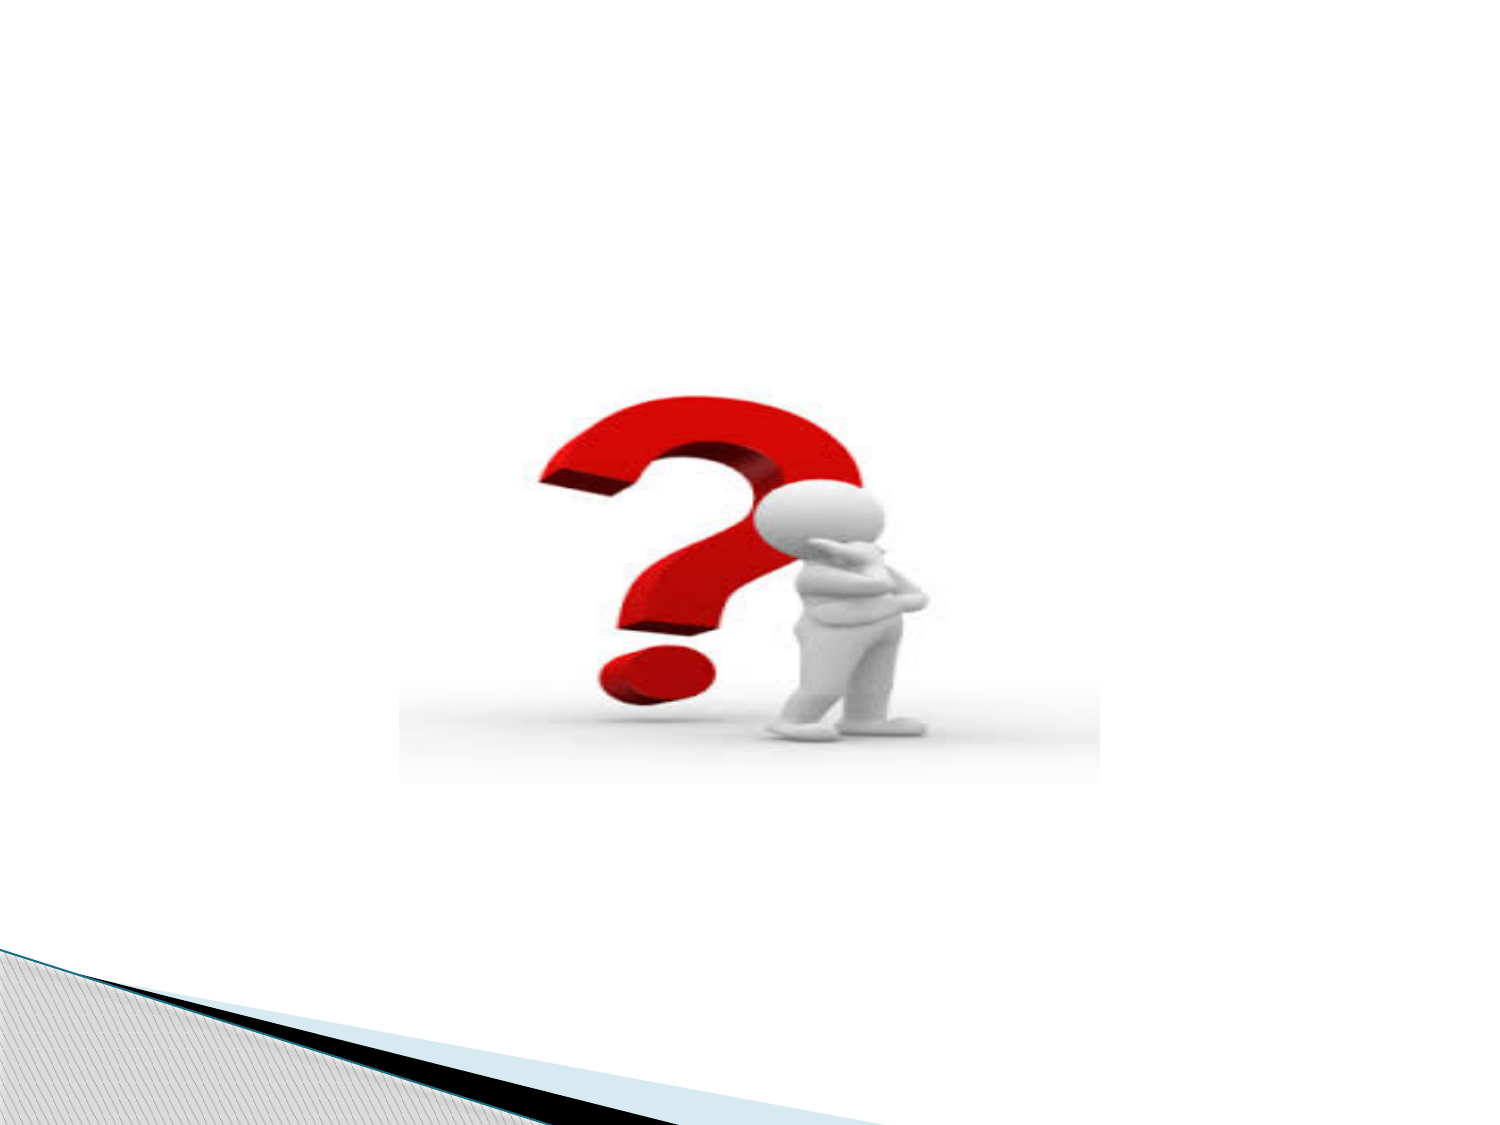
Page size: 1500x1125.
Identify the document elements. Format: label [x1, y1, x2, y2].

list [399, 374, 1101, 784]
